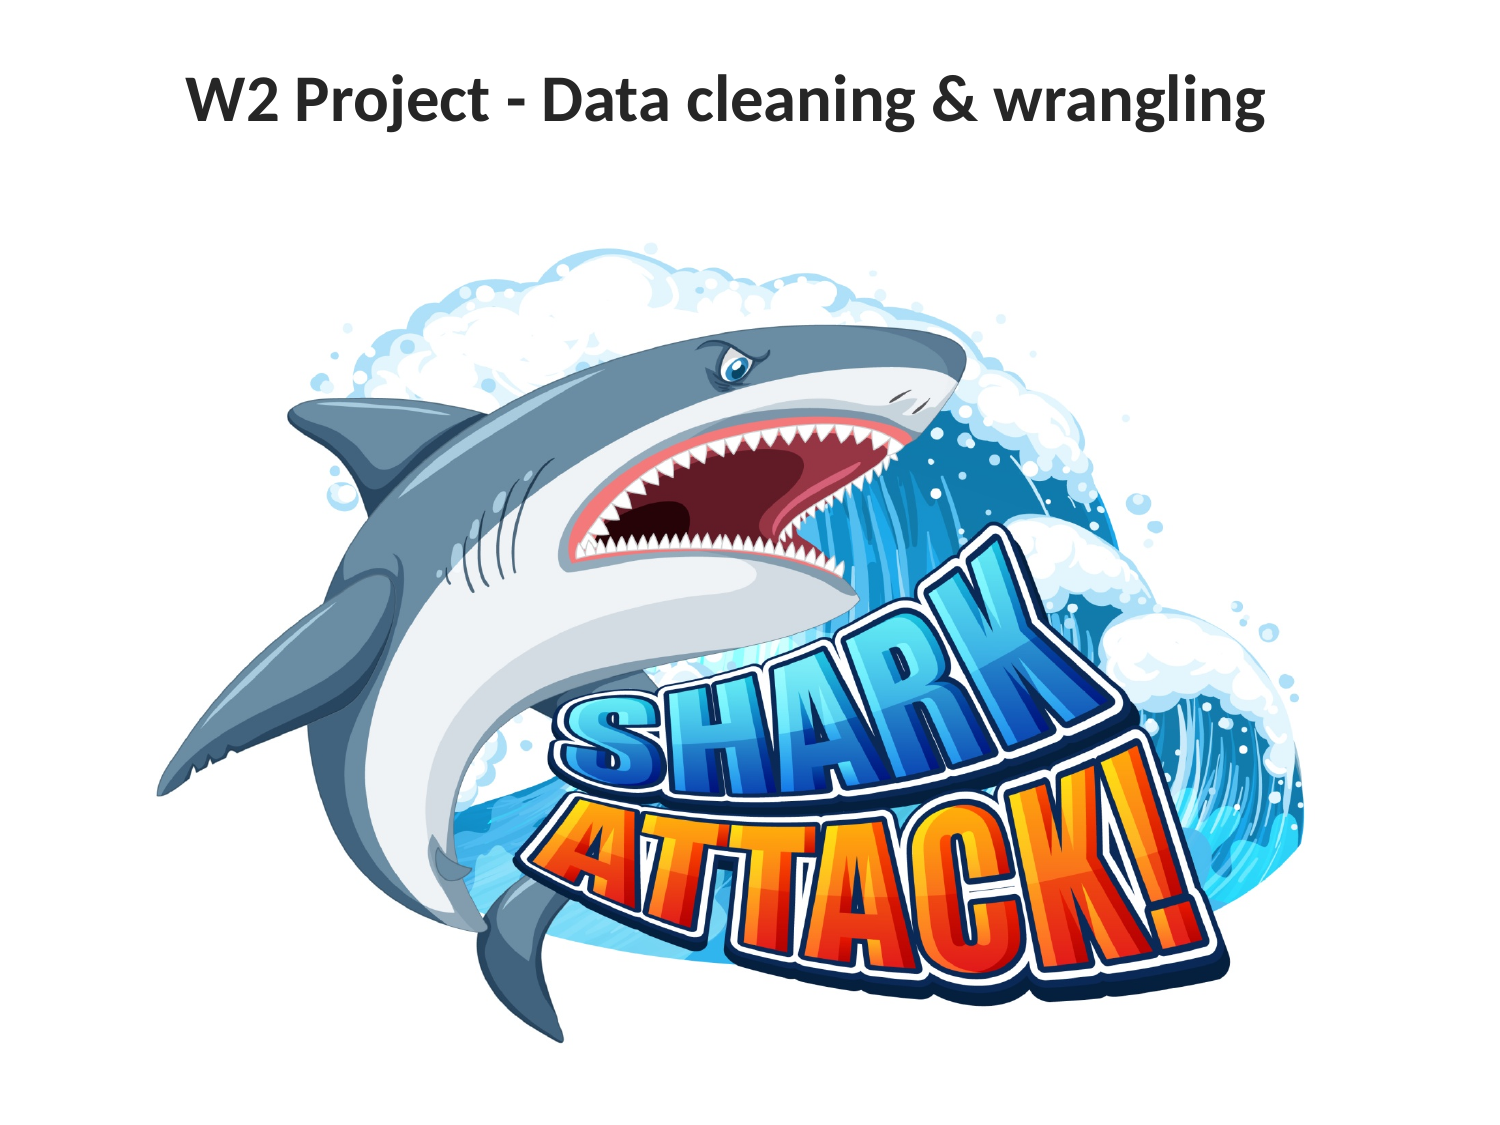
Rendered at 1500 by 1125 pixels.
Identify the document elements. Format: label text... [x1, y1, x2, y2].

picture [81, 175, 1384, 1066]
subtitle W2 Project - Data cleaning & wrangling [58, 46, 1395, 277]
